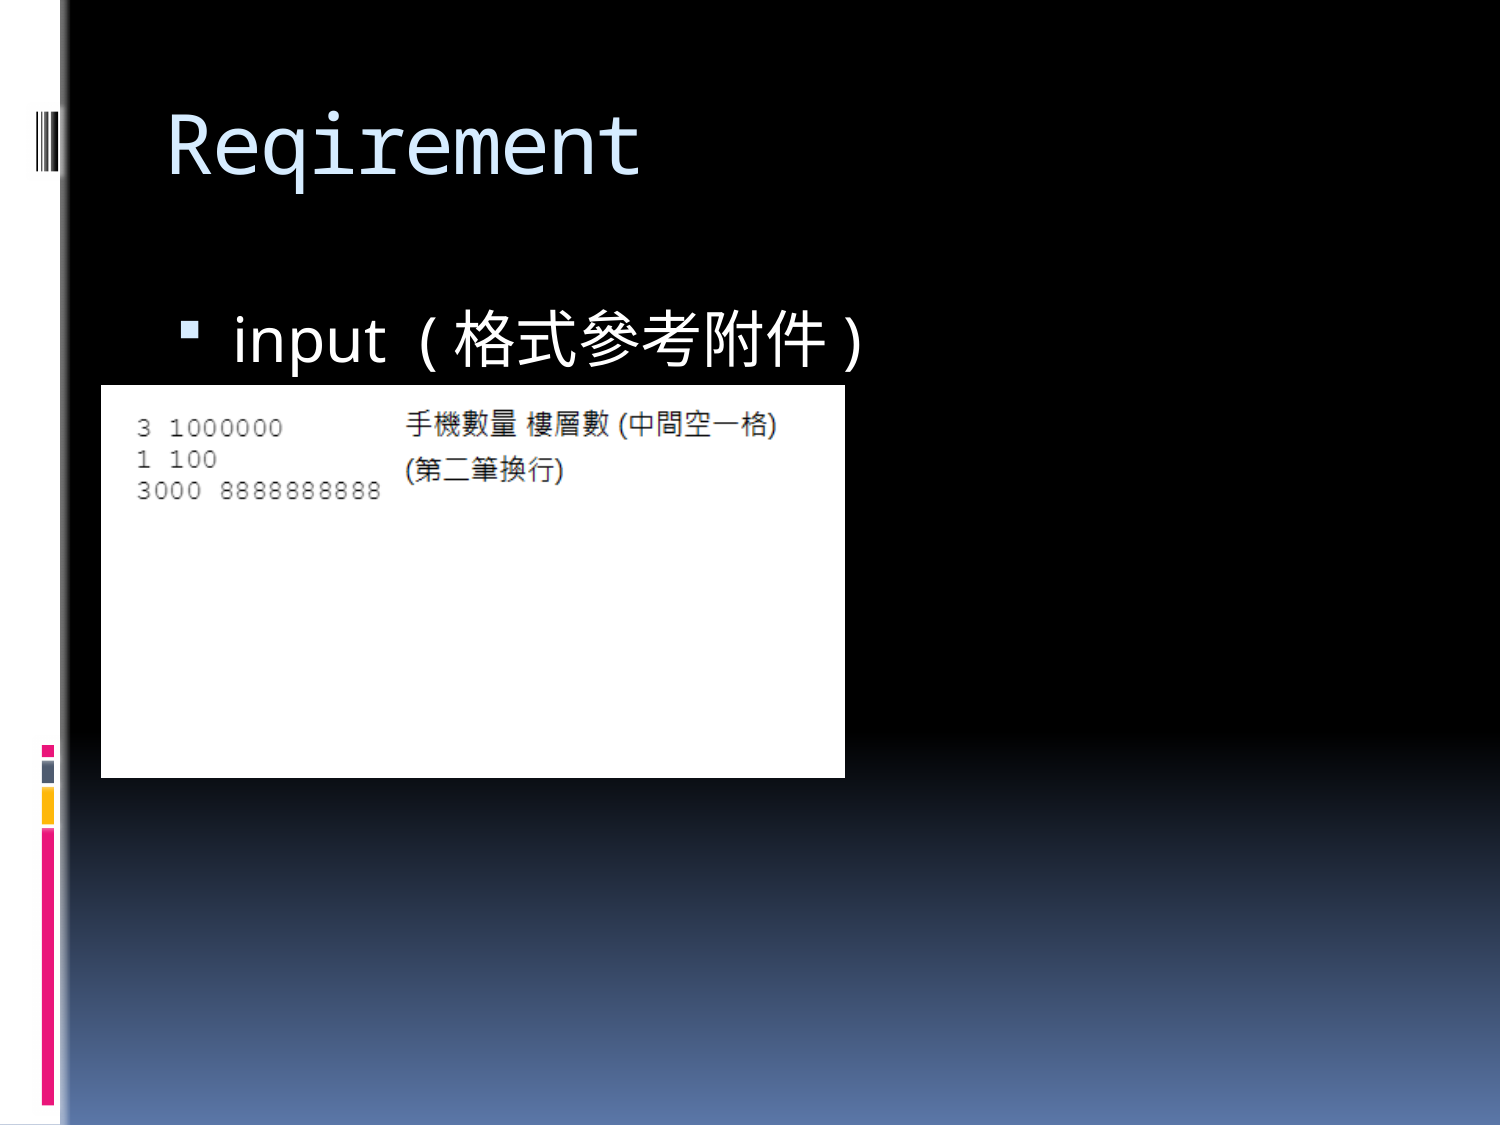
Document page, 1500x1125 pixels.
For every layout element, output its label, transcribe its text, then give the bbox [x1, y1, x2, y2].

title Reqirement [150, 83, 1425, 234]
list input (格式參考附件) [150, 292, 1425, 1043]
picture [101, 384, 845, 778]
